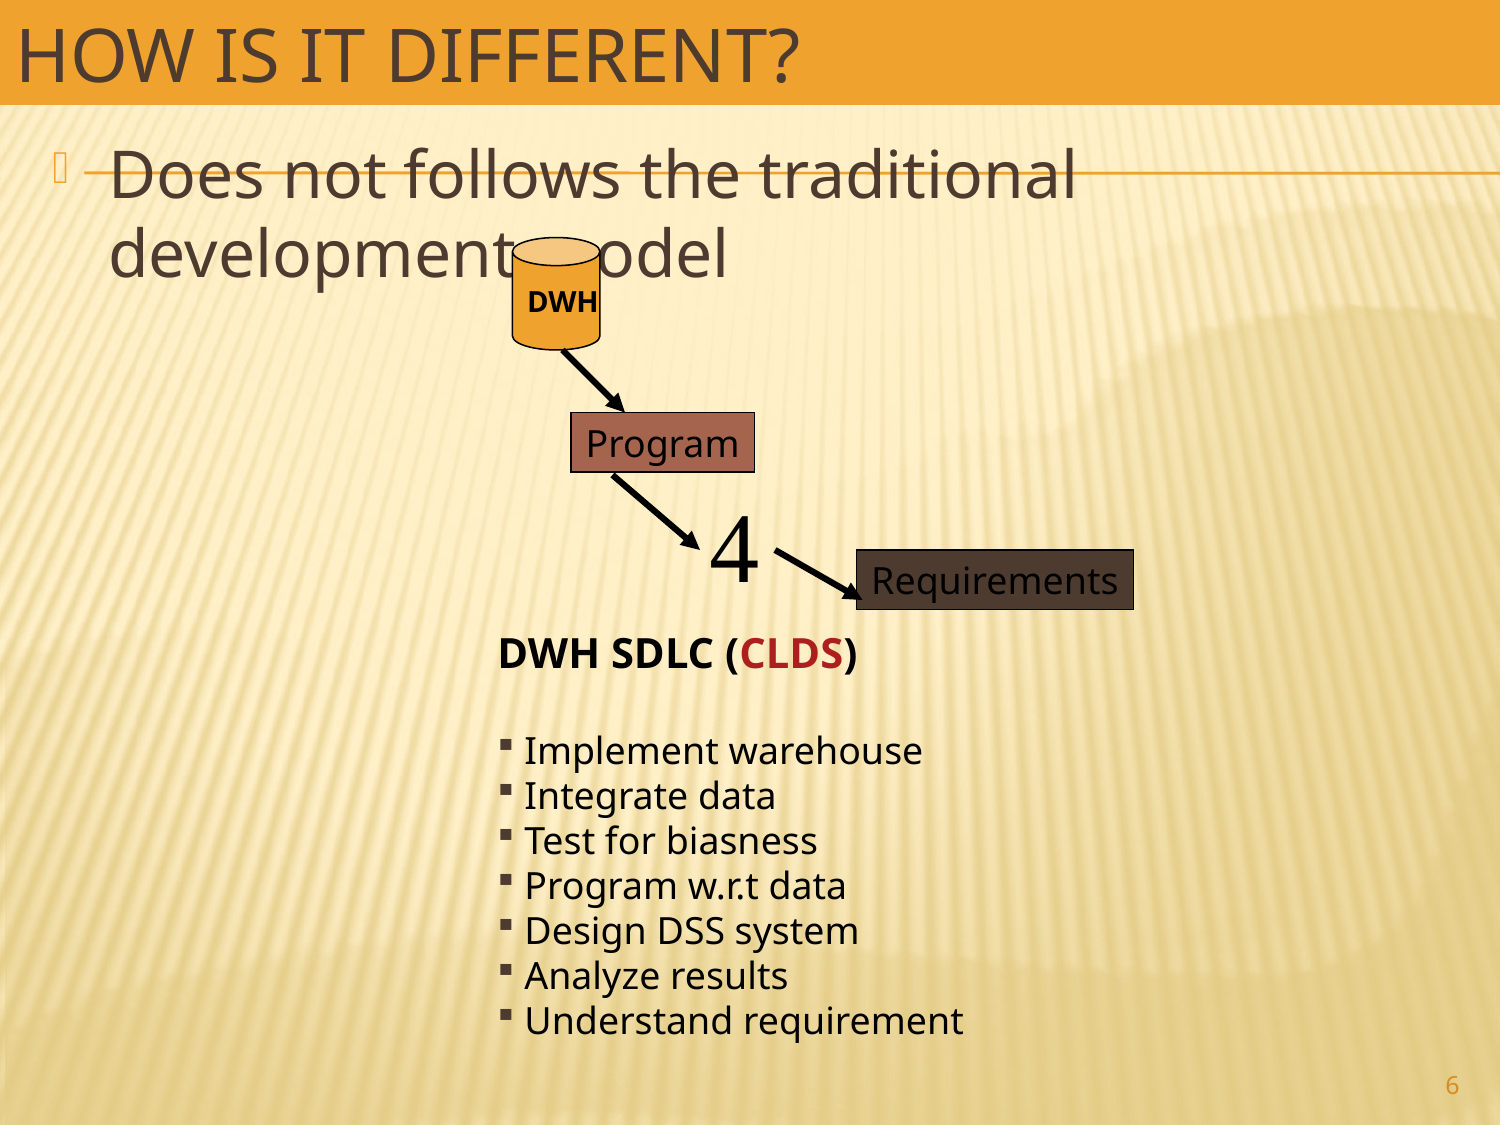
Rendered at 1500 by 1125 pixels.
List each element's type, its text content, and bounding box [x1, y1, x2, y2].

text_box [512, 237, 1128, 613]
slide_number 6 [1350, 1061, 1475, 1103]
text_box DWH SDLC (CLDS) Implement warehouse Integrate data Test for biasness Program w.r.t data Design DSS system Analyze results Understand requirement [482, 619, 980, 1050]
title How is it Different? [0, 0, 1500, 105]
list Does not follows the traditional development model [37, 125, 1500, 300]
footer Shah, 2015 [587, 12, 1063, 60]
